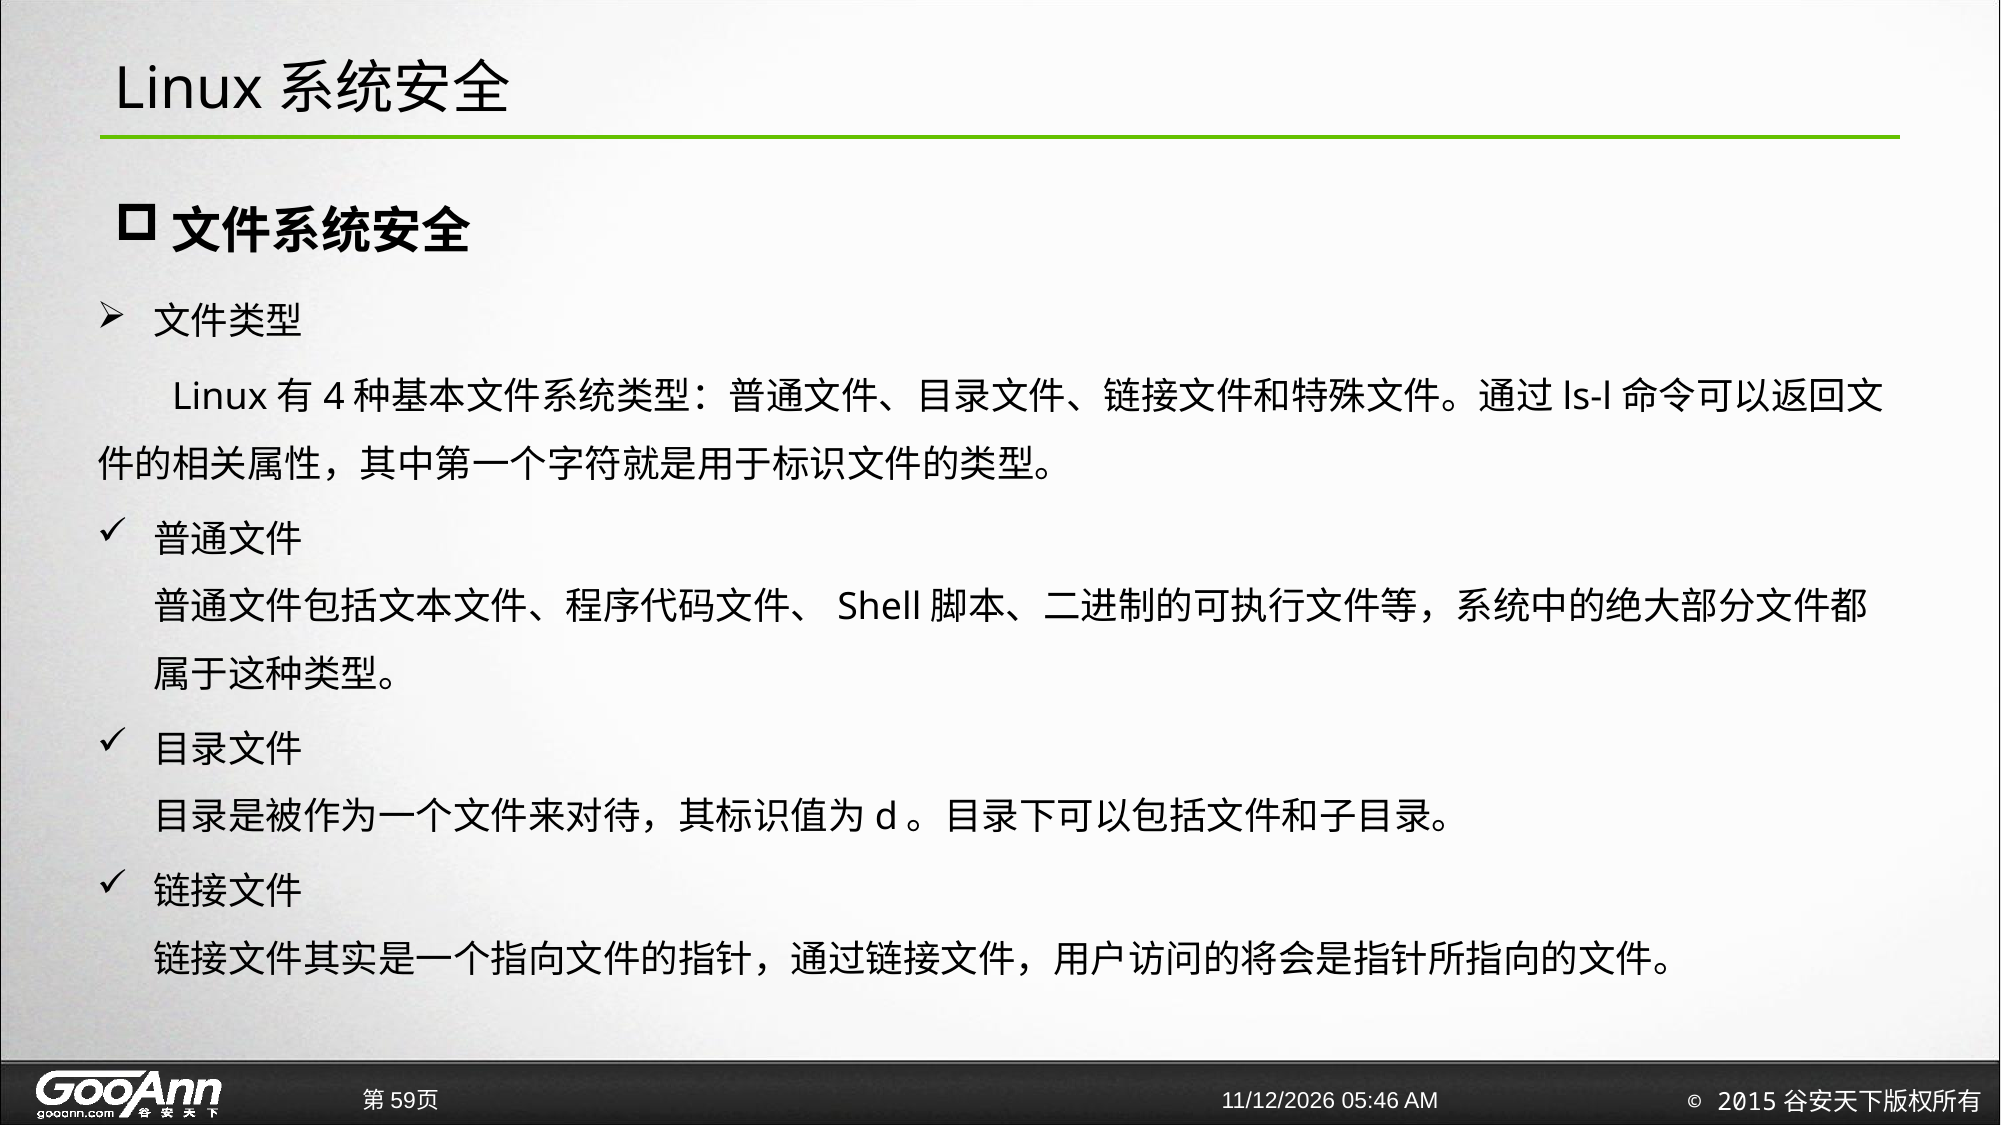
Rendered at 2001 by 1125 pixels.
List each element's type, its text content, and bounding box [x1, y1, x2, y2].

picture [0, 0, 2001, 1125]
title Linux系统安全 [99, 45, 1900, 126]
list 文件类型 Linux有4种基本文件系统类型：普通文件、目录文件、链接文件和特殊文件。通过ls-l命令可以返回文件的相关属性，其中第一个字符就是用于标识文件的类型。 普通文件 普通文件包括文本文件、程序代码文件、Shell脚本、二进制的可执行文件等，系统中的绝大部分文件都属于这种类型。 目录文件 目录是被作为一个文件来对待，其标识值为d。目录下可以包括文件和子目录。 链接文件 链接文件其实是一个指向文件的指针，通过链接文件，用户访问的将会是指针所指向的文件。 [82, 267, 1900, 1035]
text_box 文件系统安全 [99, 160, 1900, 279]
